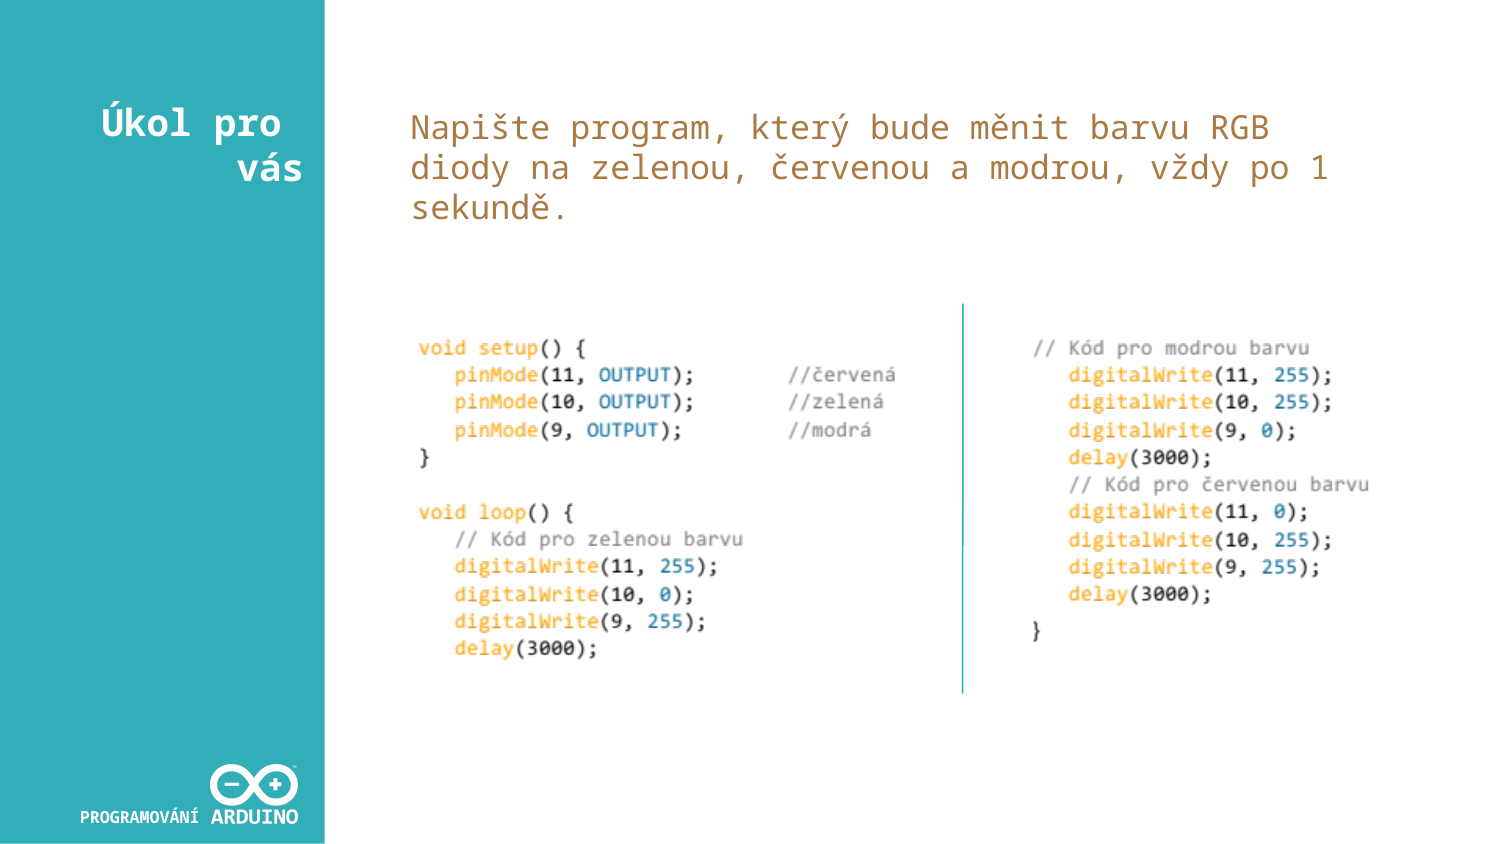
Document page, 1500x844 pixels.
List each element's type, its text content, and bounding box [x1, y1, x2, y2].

text_box Úkol pro vás [0, 91, 319, 328]
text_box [64, 764, 298, 836]
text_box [1033, 331, 1500, 666]
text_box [418, 331, 1399, 720]
text_box Napište program, který bude měnit barvu RGB diody na zelenou, červenou a modrou, vždy po 1 sekundě. [395, 99, 1376, 234]
text_box [0, 0, 327, 844]
